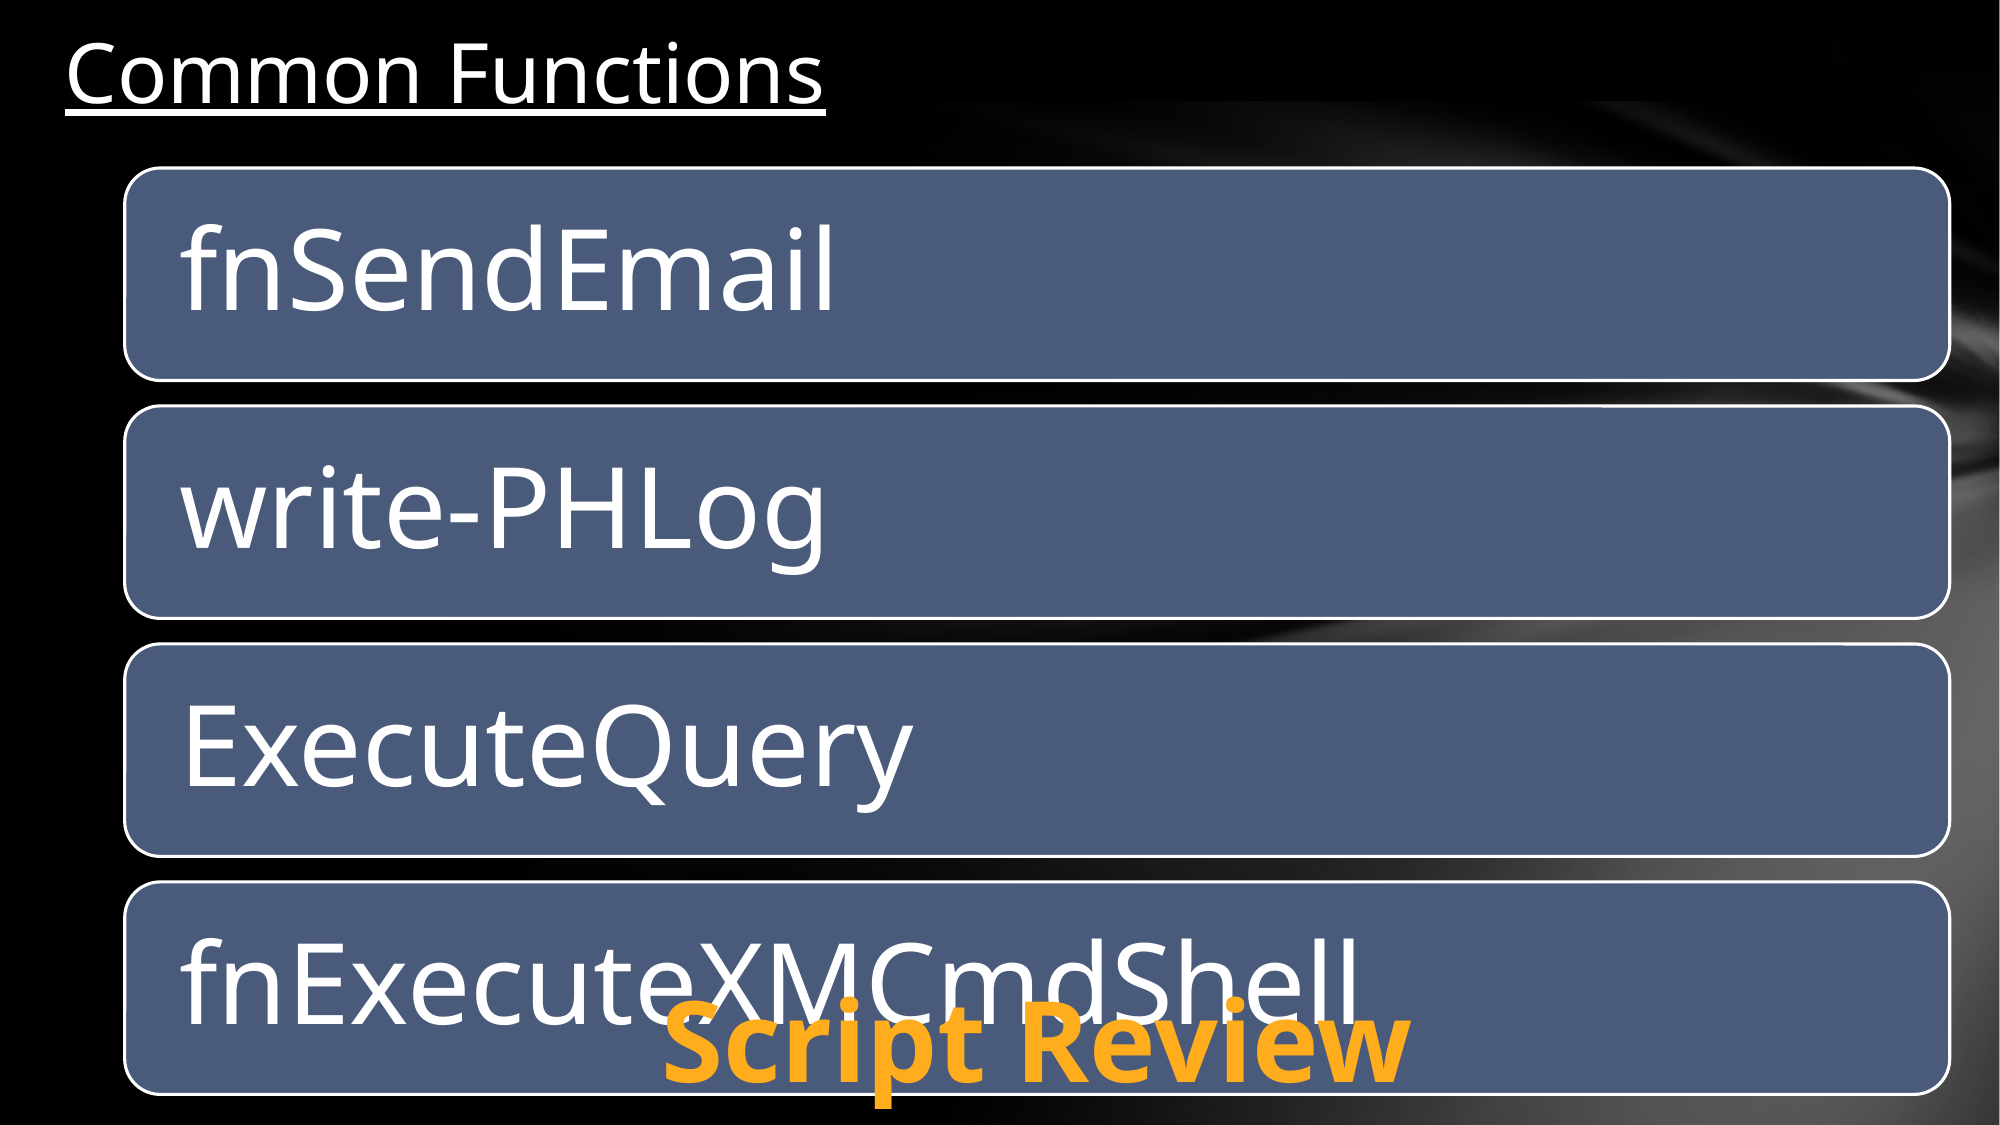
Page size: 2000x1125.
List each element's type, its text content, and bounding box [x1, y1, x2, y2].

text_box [124, 162, 1950, 1101]
text_box Common Functions [48, 11, 1731, 101]
